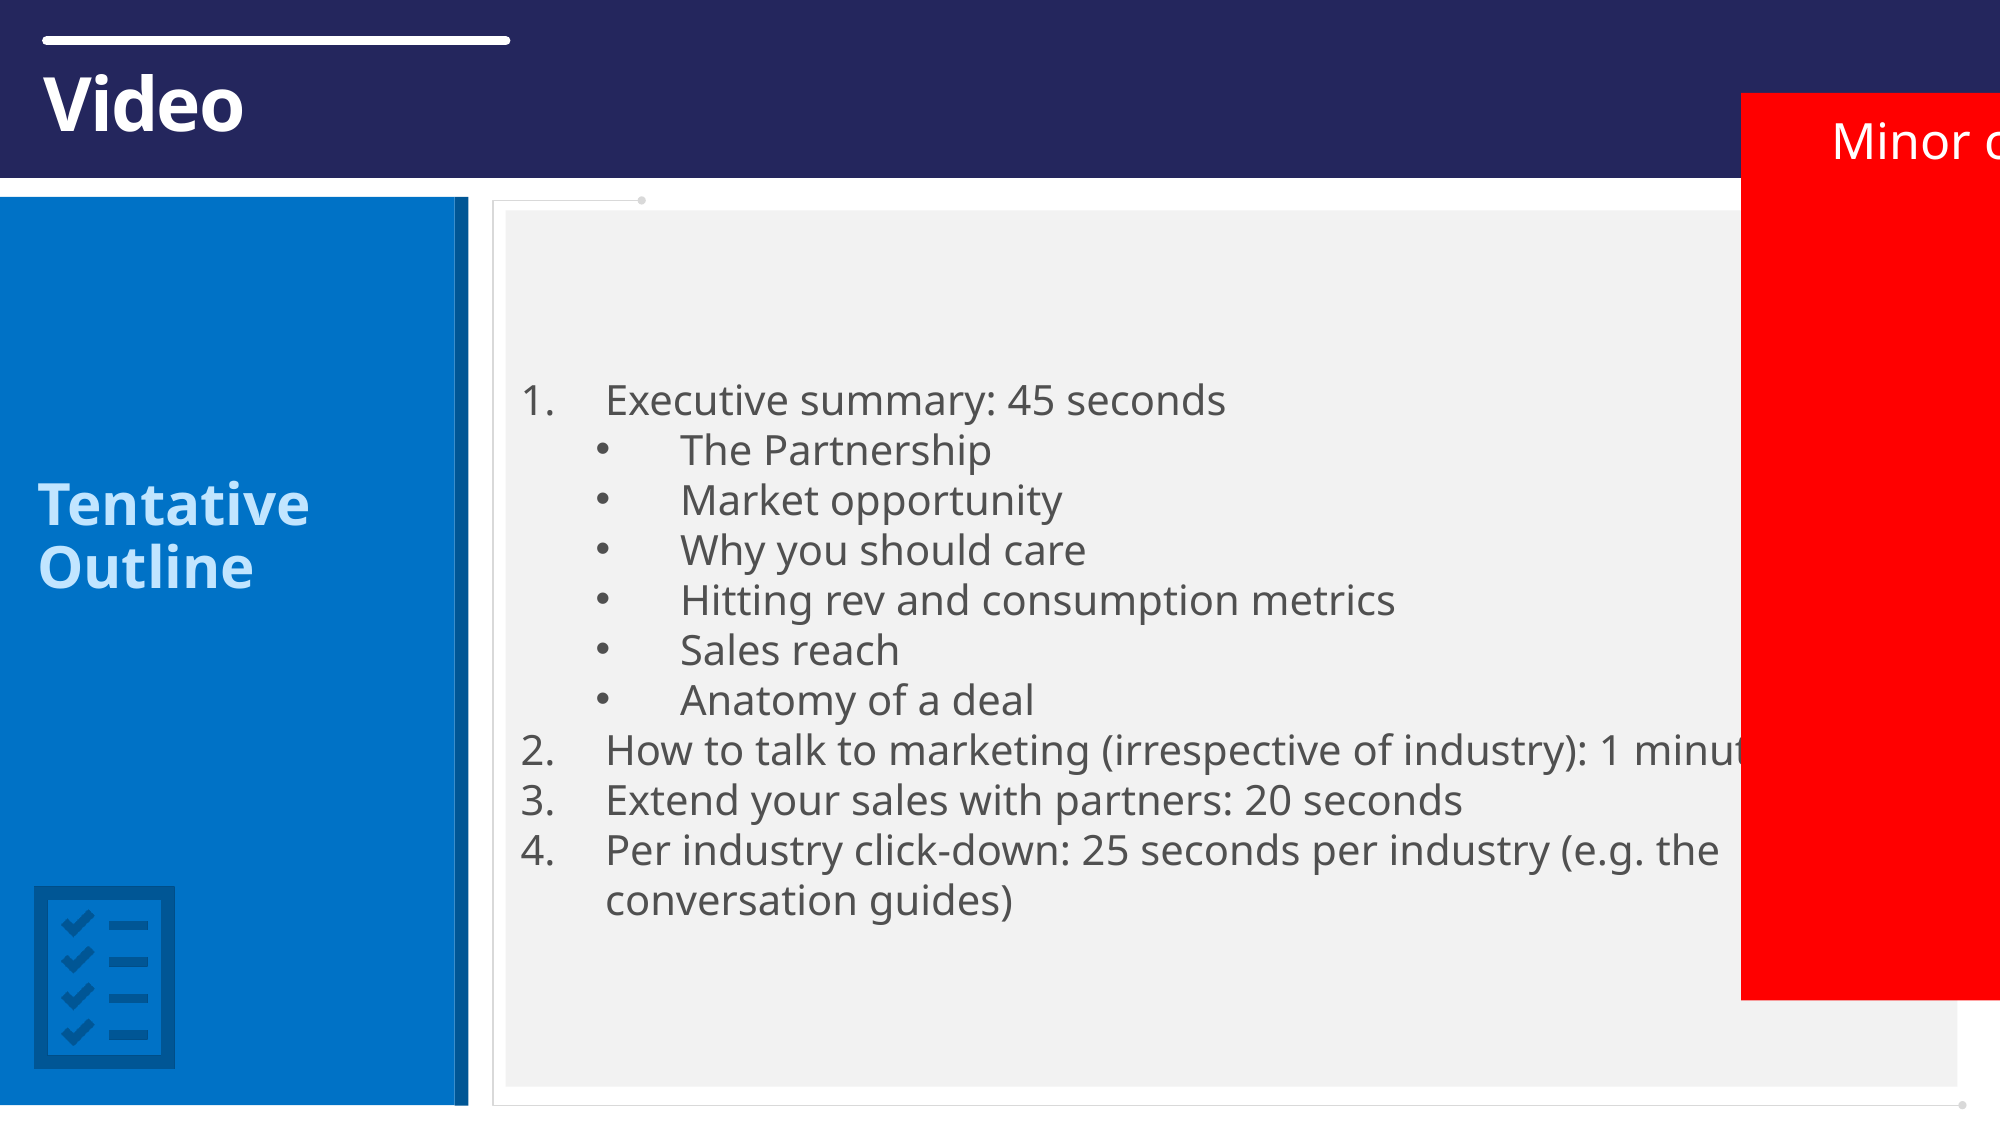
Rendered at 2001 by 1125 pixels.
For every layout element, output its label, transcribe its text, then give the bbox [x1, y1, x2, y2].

picture [0, 868, 214, 1087]
text_box Executive summary: 45 seconds The Partnership Market opportunity Why you should care Hitting rev and consumption metrics Sales reach Anatomy of a deal How to talk to marketing (irrespective of industry): 1 minute Extend your sales with partners: 20 seconds Per industry click-down: 25 seconds per industry (e.g. the conversation guides) [505, 210, 1958, 1087]
text_box Tentative Outline [0, 196, 455, 1106]
text_box [492, 196, 1967, 1110]
text_box Minor cleanup [1740, 92, 2000, 1001]
text_box Video [43, 59, 1958, 156]
text_box [455, 196, 469, 1106]
text_box [0, 0, 2000, 178]
